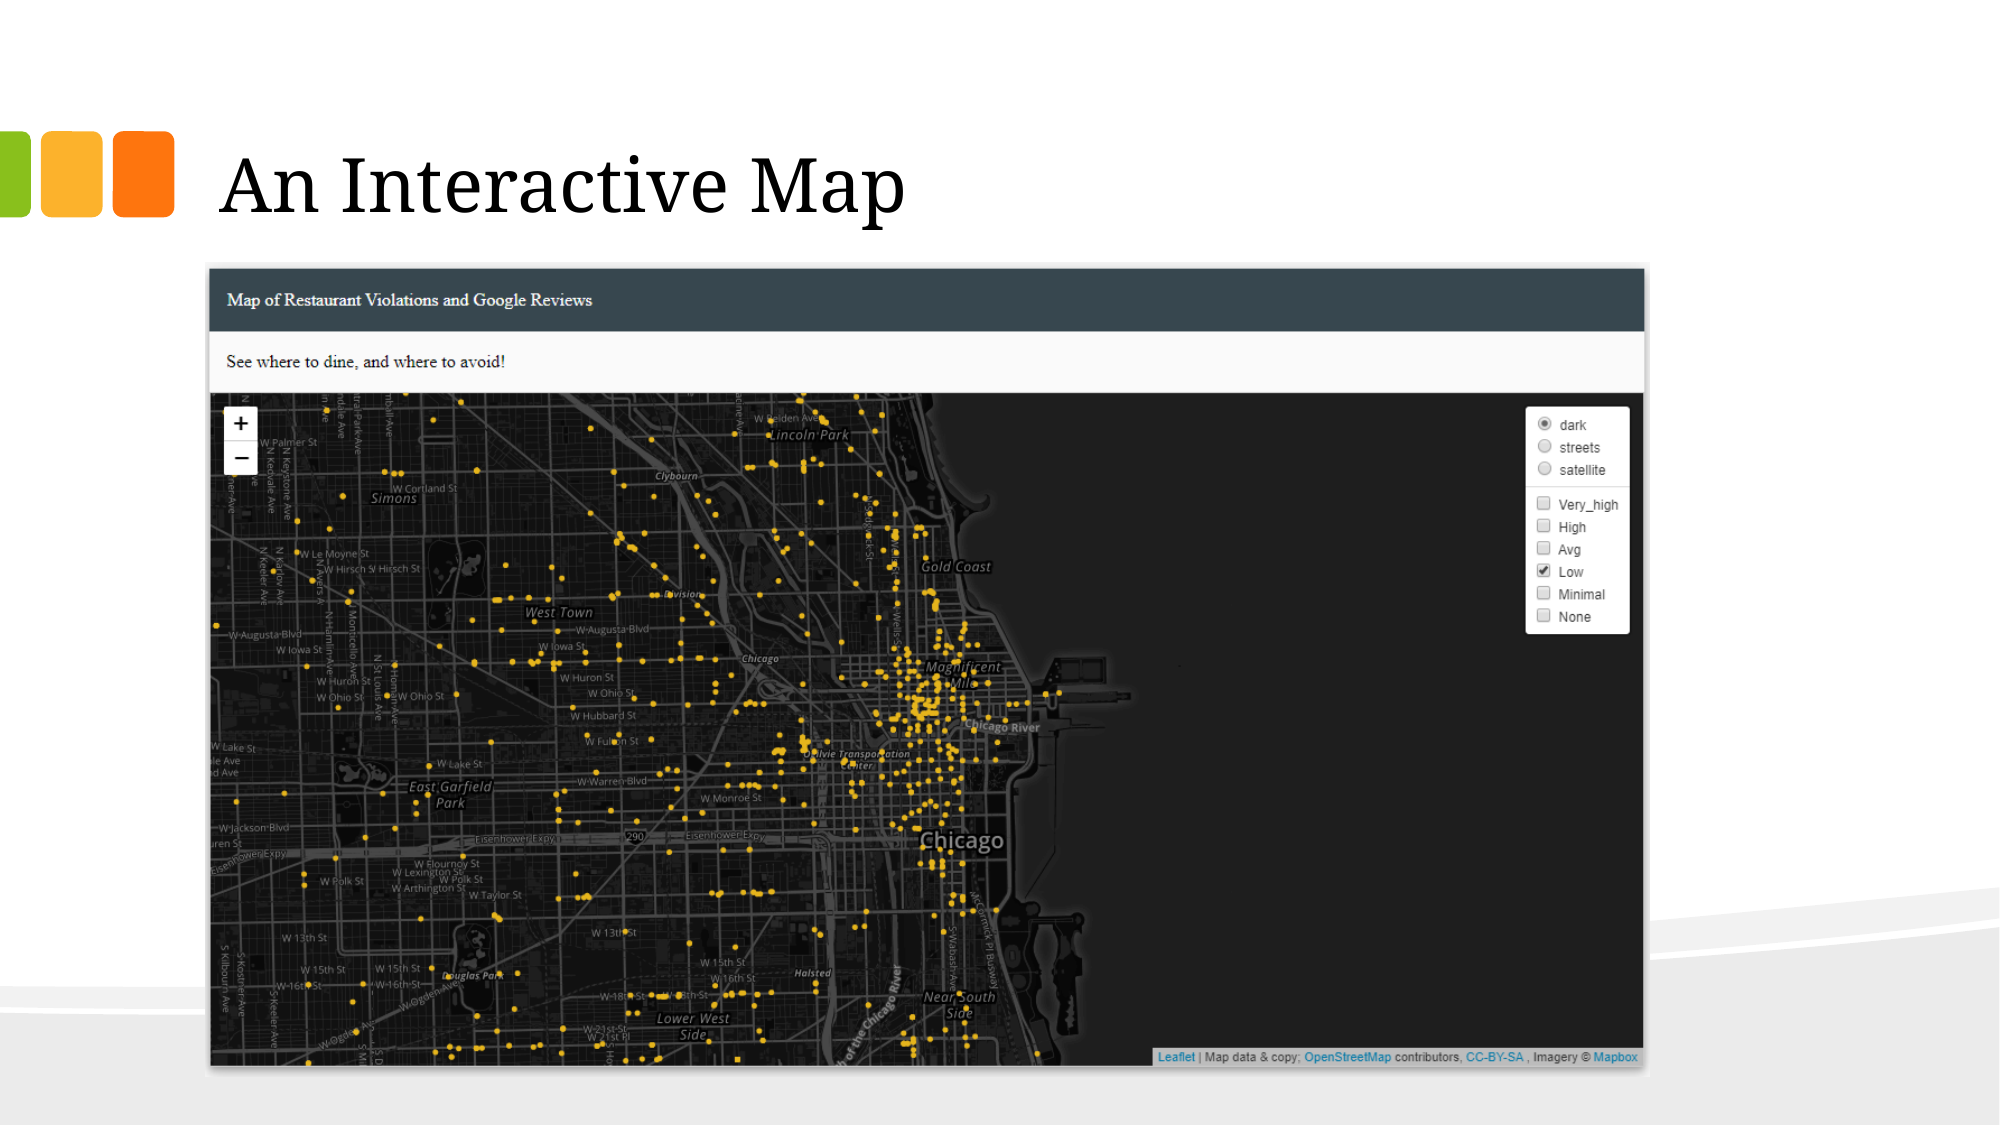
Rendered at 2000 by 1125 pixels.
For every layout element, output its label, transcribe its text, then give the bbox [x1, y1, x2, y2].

picture [205, 262, 1650, 1077]
title An Interactive Map [199, 24, 1800, 238]
